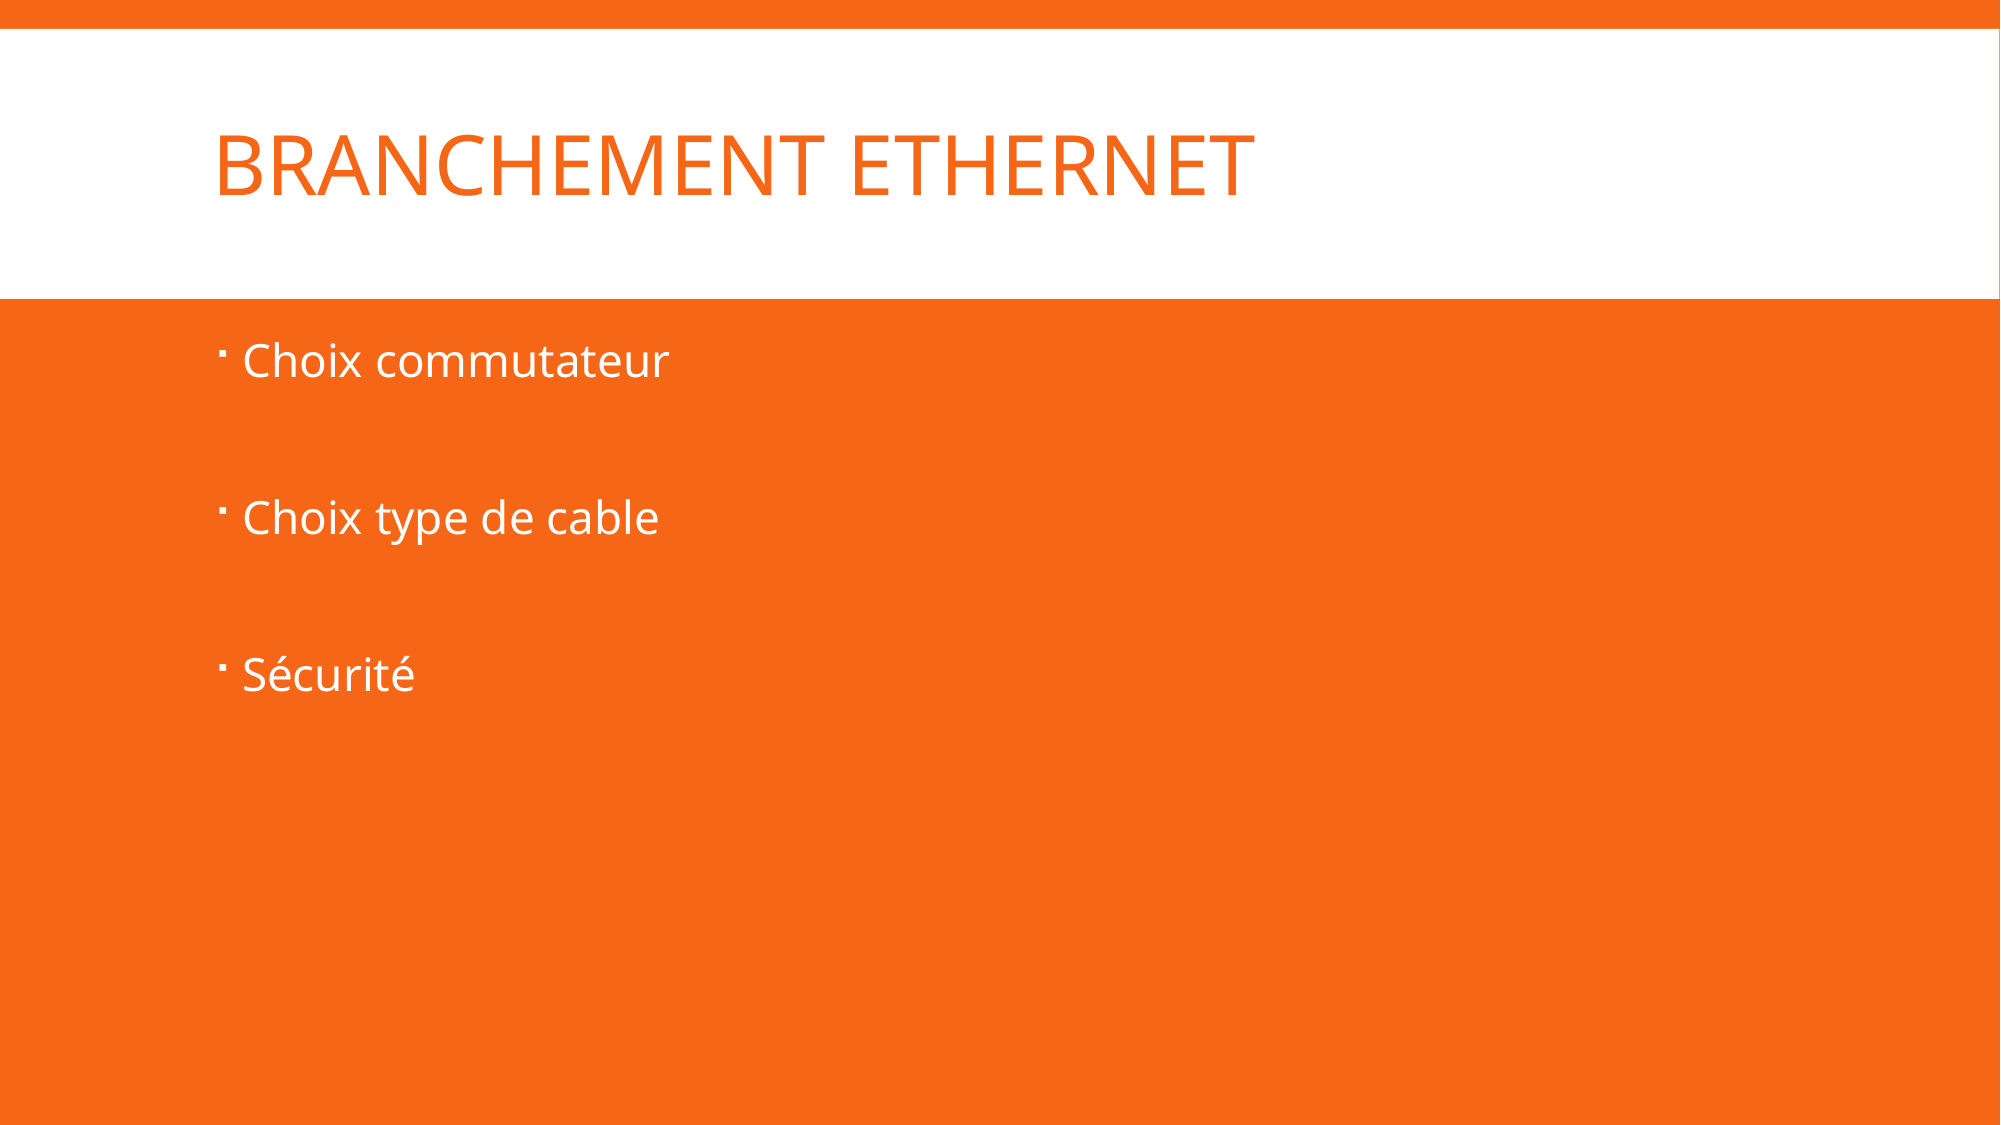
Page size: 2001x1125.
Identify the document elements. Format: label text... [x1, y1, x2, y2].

list Choix commutateur Choix type de cable Sécurité [197, 329, 1803, 1020]
title Branchement Ethernet [197, 46, 1803, 295]
